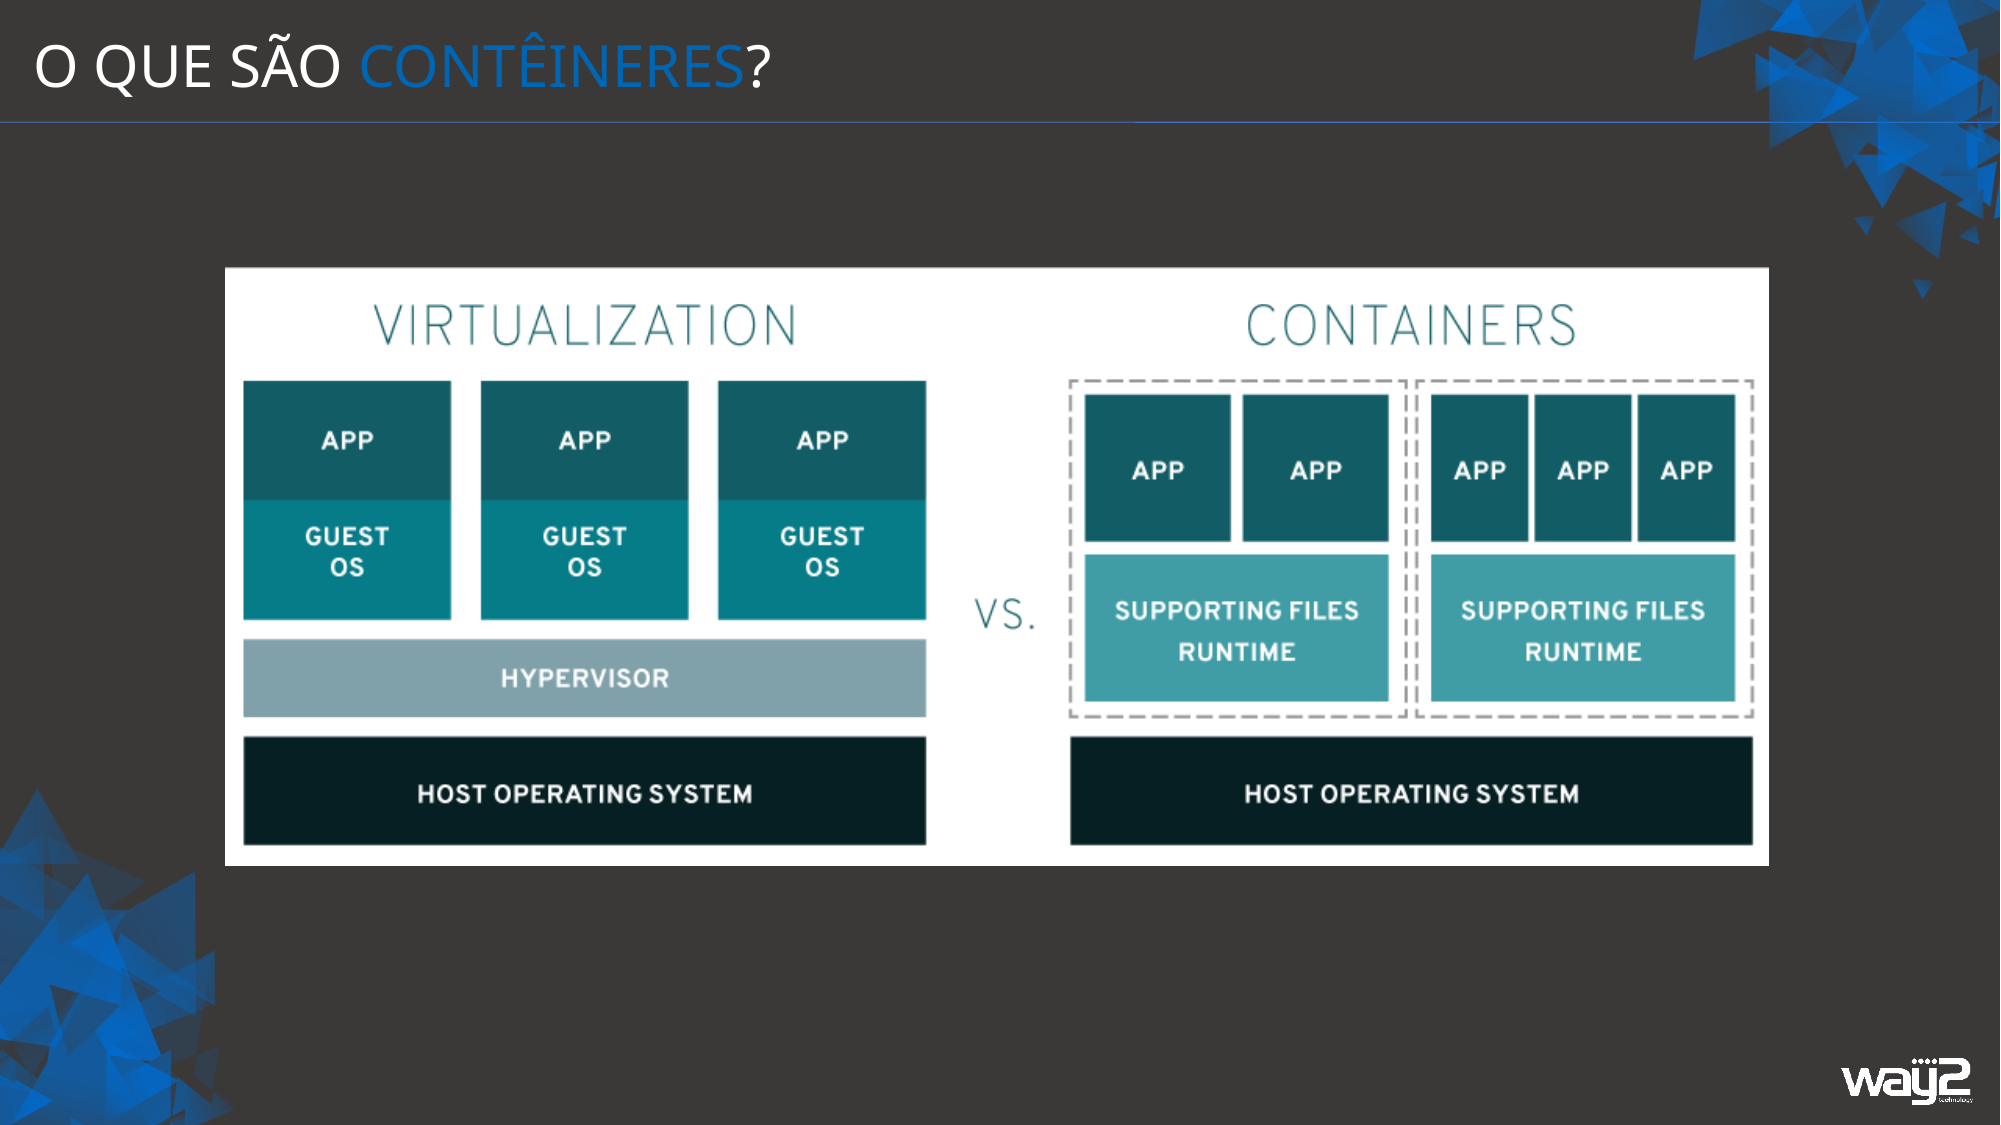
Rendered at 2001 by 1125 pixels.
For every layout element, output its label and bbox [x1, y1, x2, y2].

picture [1841, 1058, 1973, 1105]
picture [225, 267, 1769, 866]
title [18, 14, 1744, 122]
